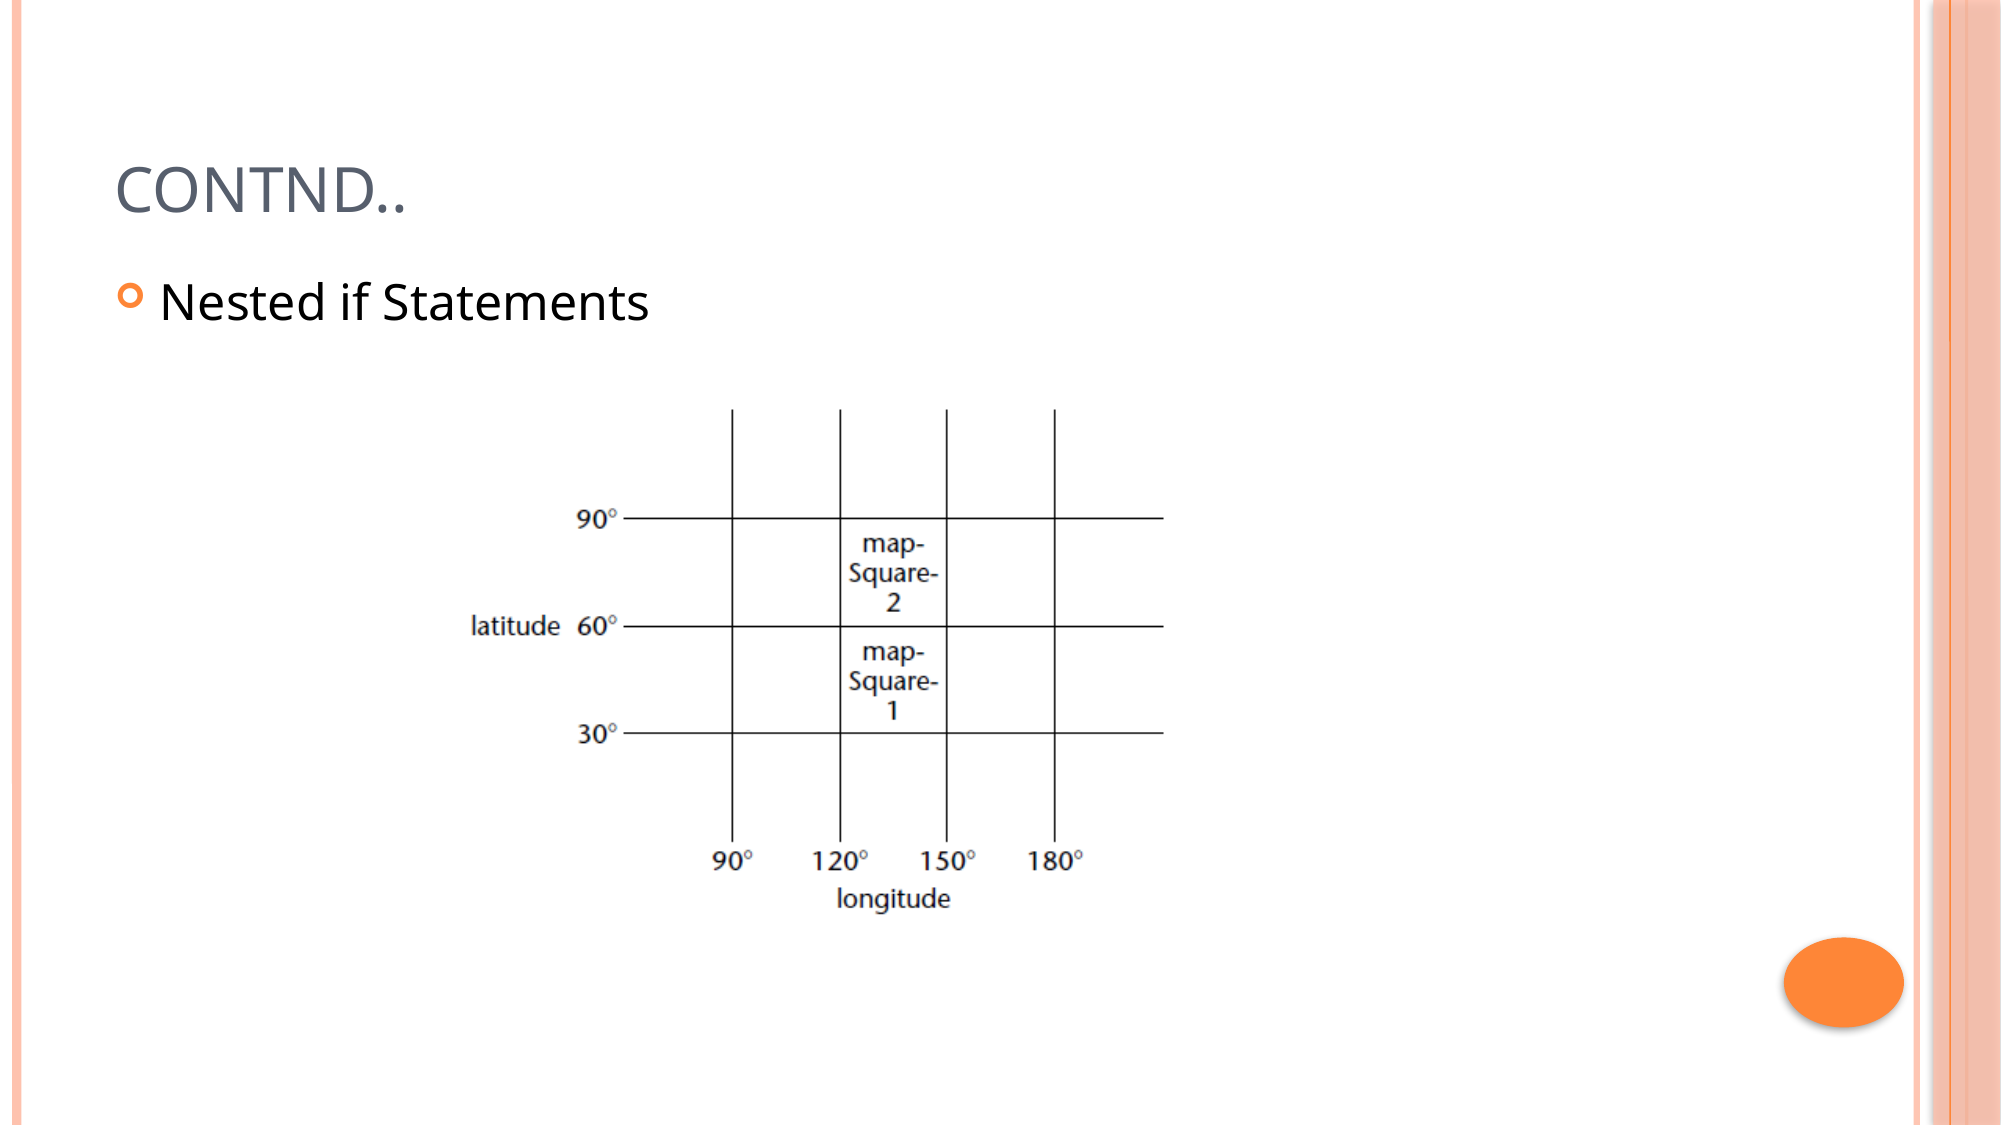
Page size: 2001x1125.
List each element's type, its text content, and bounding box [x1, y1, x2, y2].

list Nested if Statements [99, 262, 1734, 1062]
picture [436, 391, 1336, 941]
title Contnd.. [99, 45, 1734, 233]
